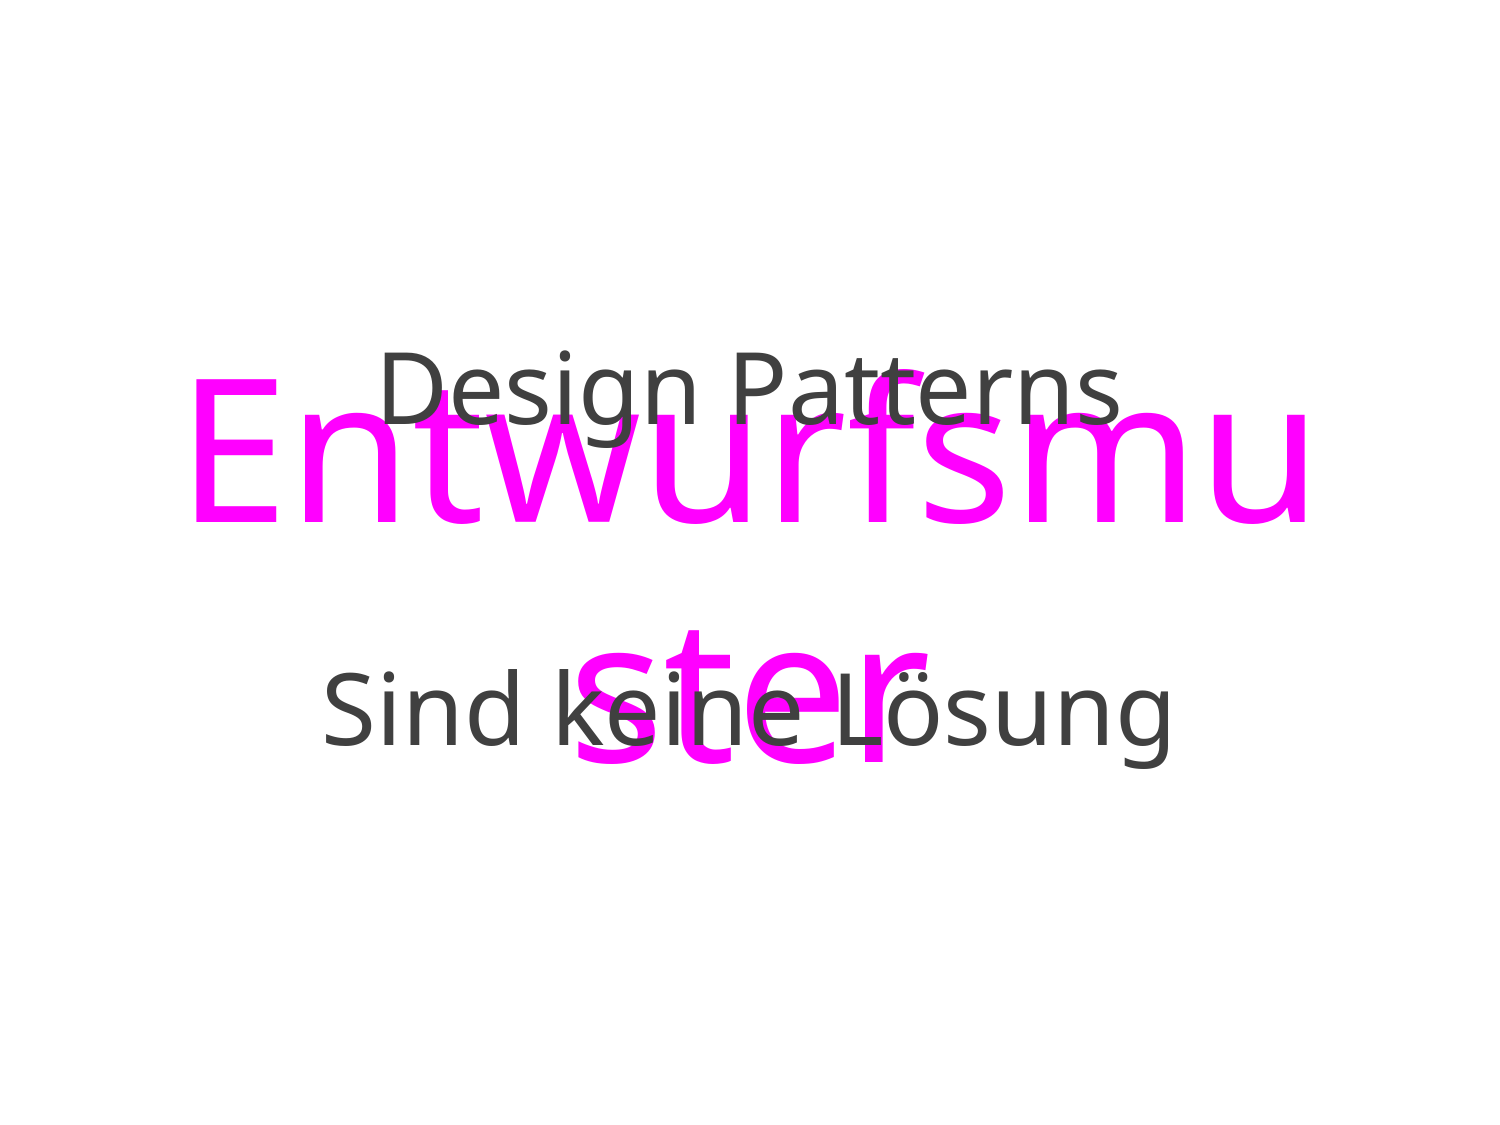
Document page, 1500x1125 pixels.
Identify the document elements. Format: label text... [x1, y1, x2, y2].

title Entwurfsmuster [159, 445, 1341, 645]
list Sind keine Lösung [159, 645, 1341, 799]
list Design Patterns [159, 326, 1341, 445]
